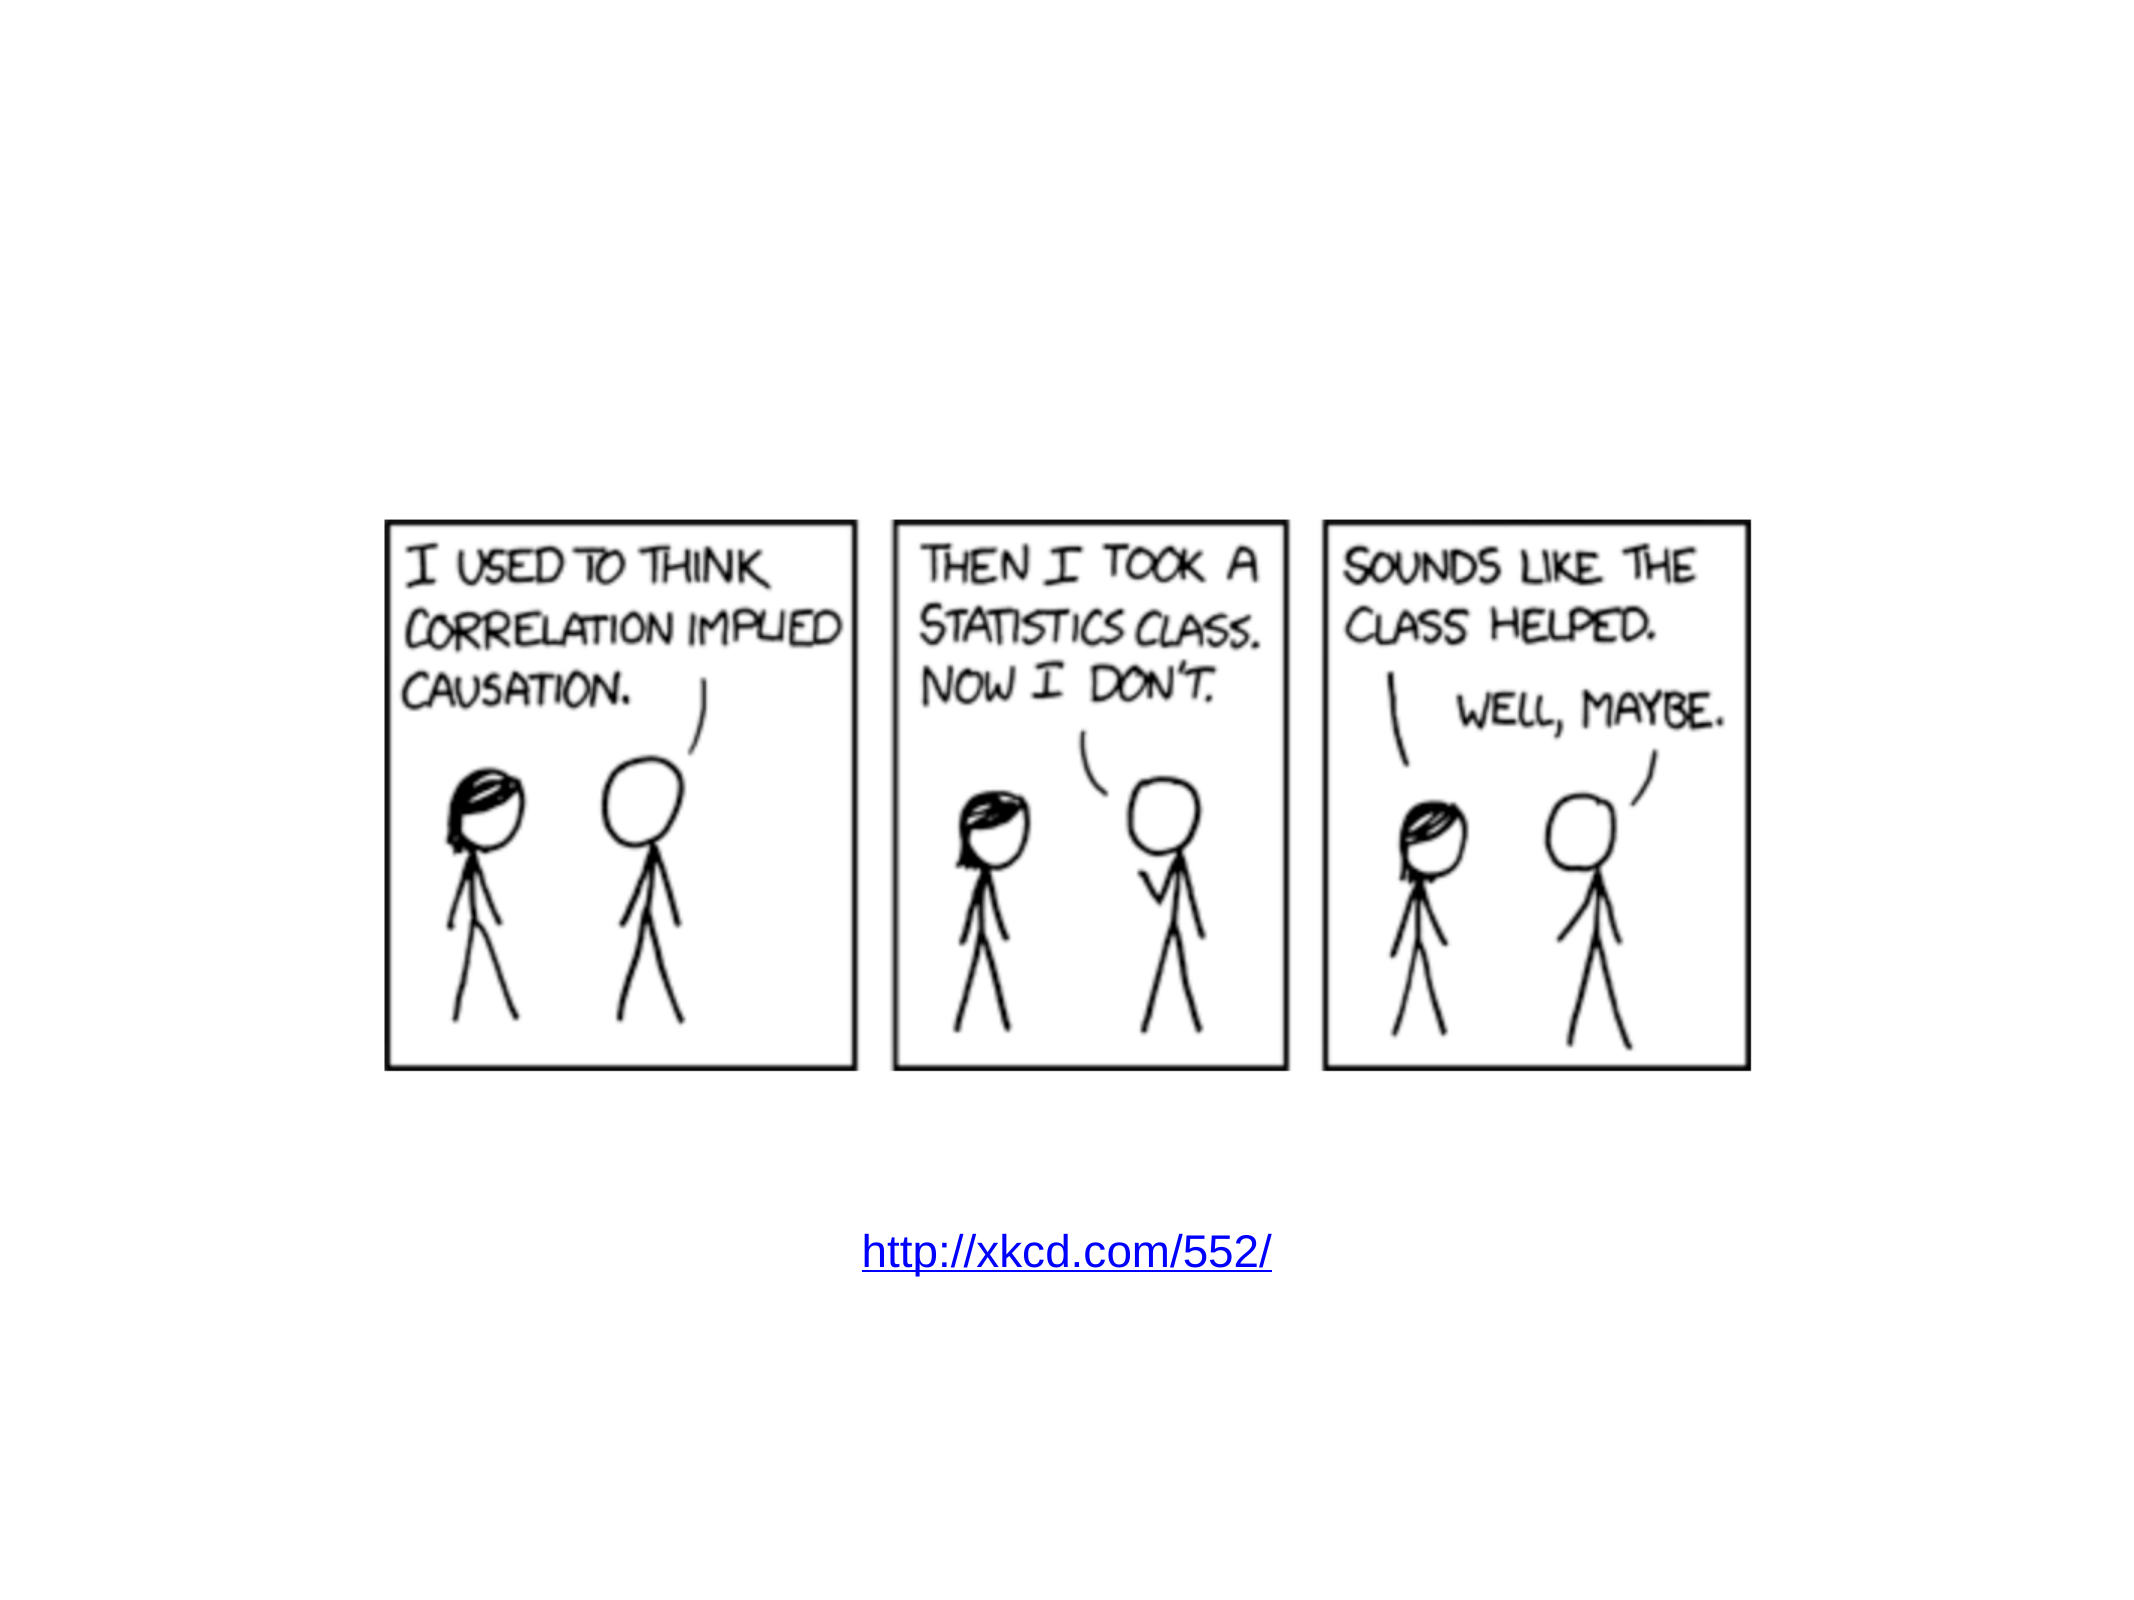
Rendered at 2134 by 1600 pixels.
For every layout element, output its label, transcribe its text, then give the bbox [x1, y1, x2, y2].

picture [355, 499, 1779, 1098]
text_box http://xkcd.com/552/ [851, 1211, 1283, 1287]
